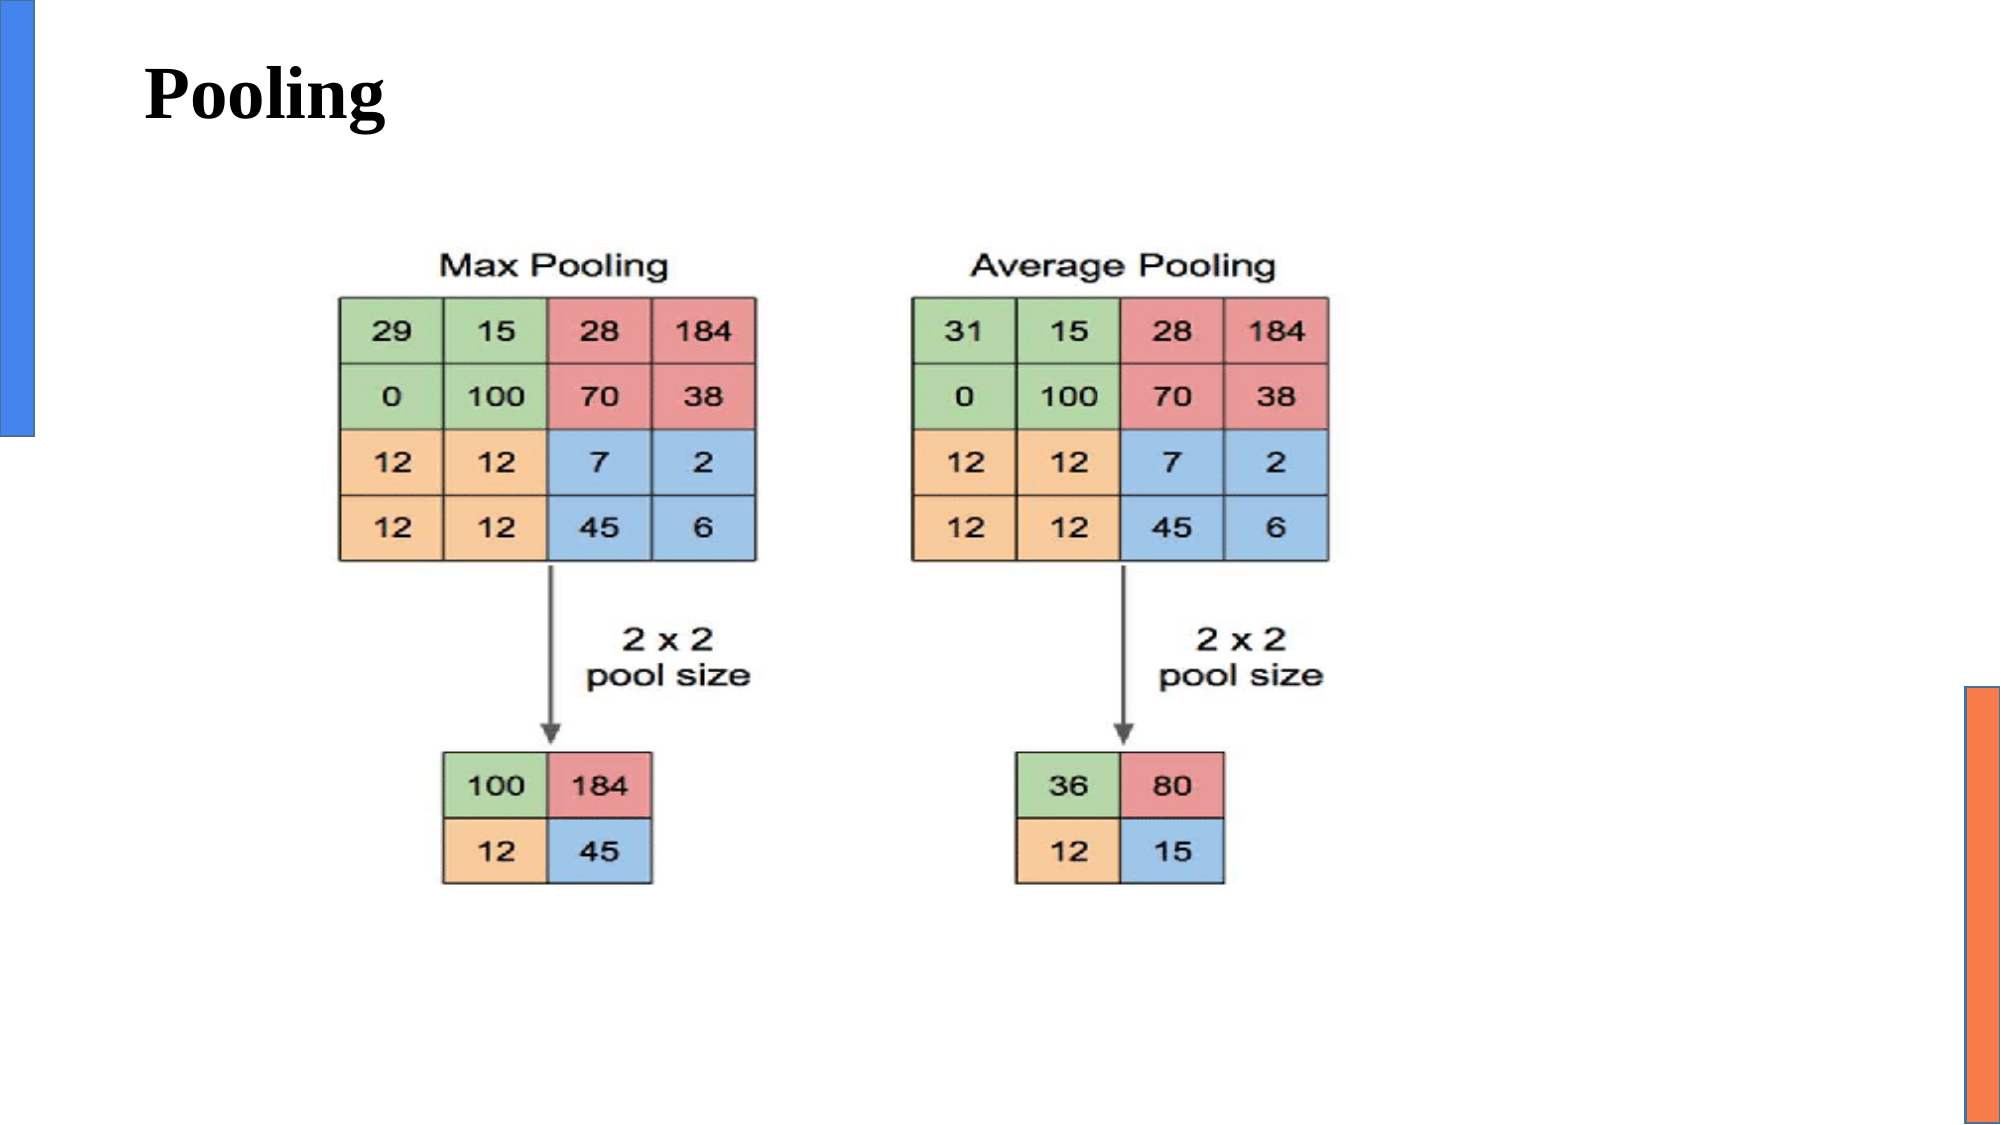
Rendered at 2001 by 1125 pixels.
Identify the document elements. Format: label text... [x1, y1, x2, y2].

title Pooling [74, 41, 457, 143]
text_box [0, 0, 35, 437]
picture [322, 232, 1348, 898]
text_box [1964, 686, 2000, 1124]
